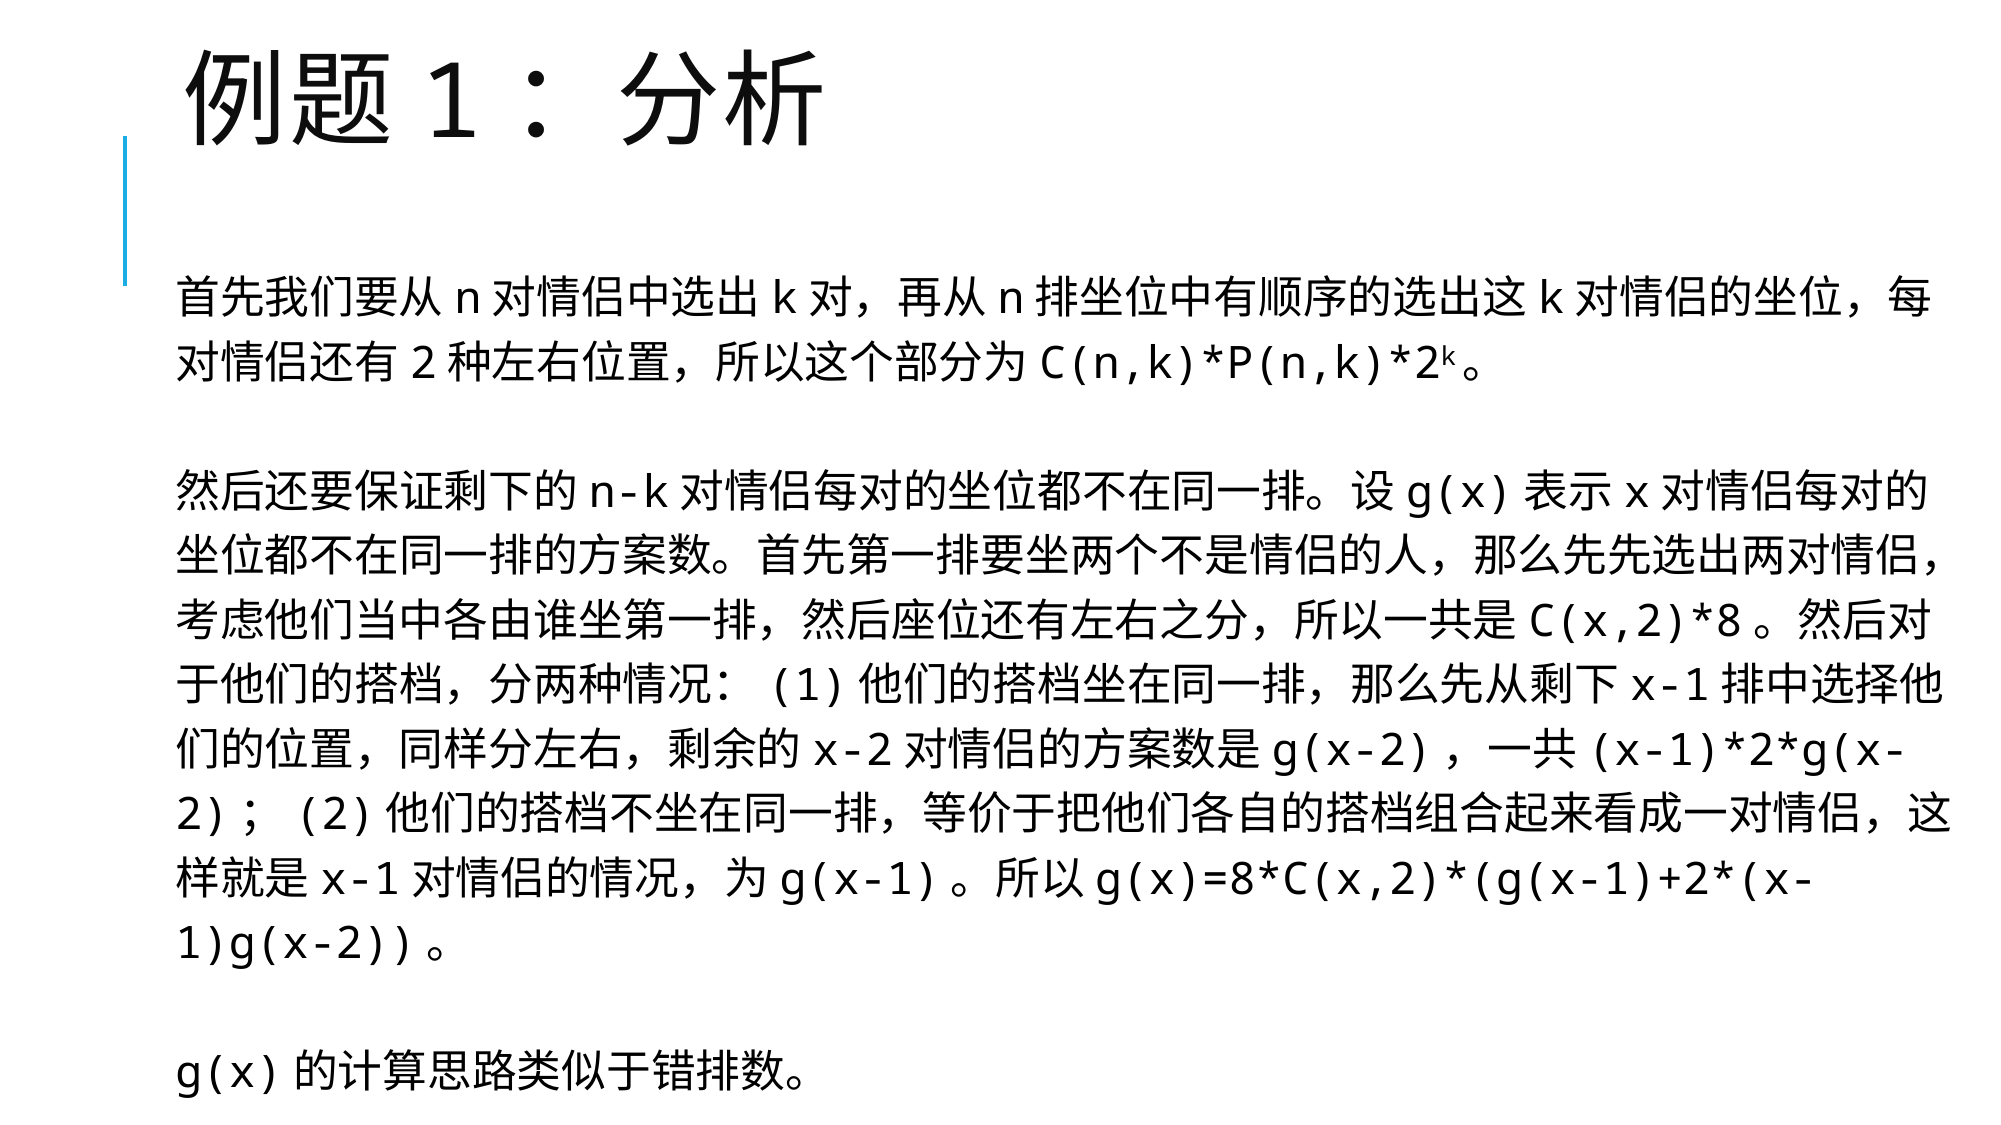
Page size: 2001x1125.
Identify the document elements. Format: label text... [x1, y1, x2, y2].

list 首先我们要从n对情侣中选出k对，再从n排坐位中有顺序的选出这k对情侣的坐位，每对情侣还有2种左右位置，所以这个部分为C(n,k)*P(n,k)*2k。 然后还要保证剩下的n-k对情侣每对的坐位都不在同一排。设g(x)表示x对情侣每对的坐位都不在同一排的方案数。首先第一排要坐两个不是情侣的人，那么先先选出两对情侣，考虑他们当中各由谁坐第一排，然后座位还有左右之分，所以一共是C(x,2)*8。然后对于他们的搭档，分两种情况：(1)他们的搭档坐在同一排，那么先从剩下x-1排中选择他们的位置，同样分左右，剩余的x-2对情侣的方案数是g(x-2)，一共(x-1)*2*g(x-2)；(2)他们的搭档不坐在同一排，等价于把他们各自的搭档组合起来看成一对情侣，这样就是x-1对情侣的情况，为g(x-1)。所以g(x)=8*C(x,2)*(g(x-1)+2*(x-1)g(x-2))。 g(x)的计算思路类似于错排数。 [168, 250, 1961, 1107]
title 例题1：分析 [168, 45, 1961, 170]
